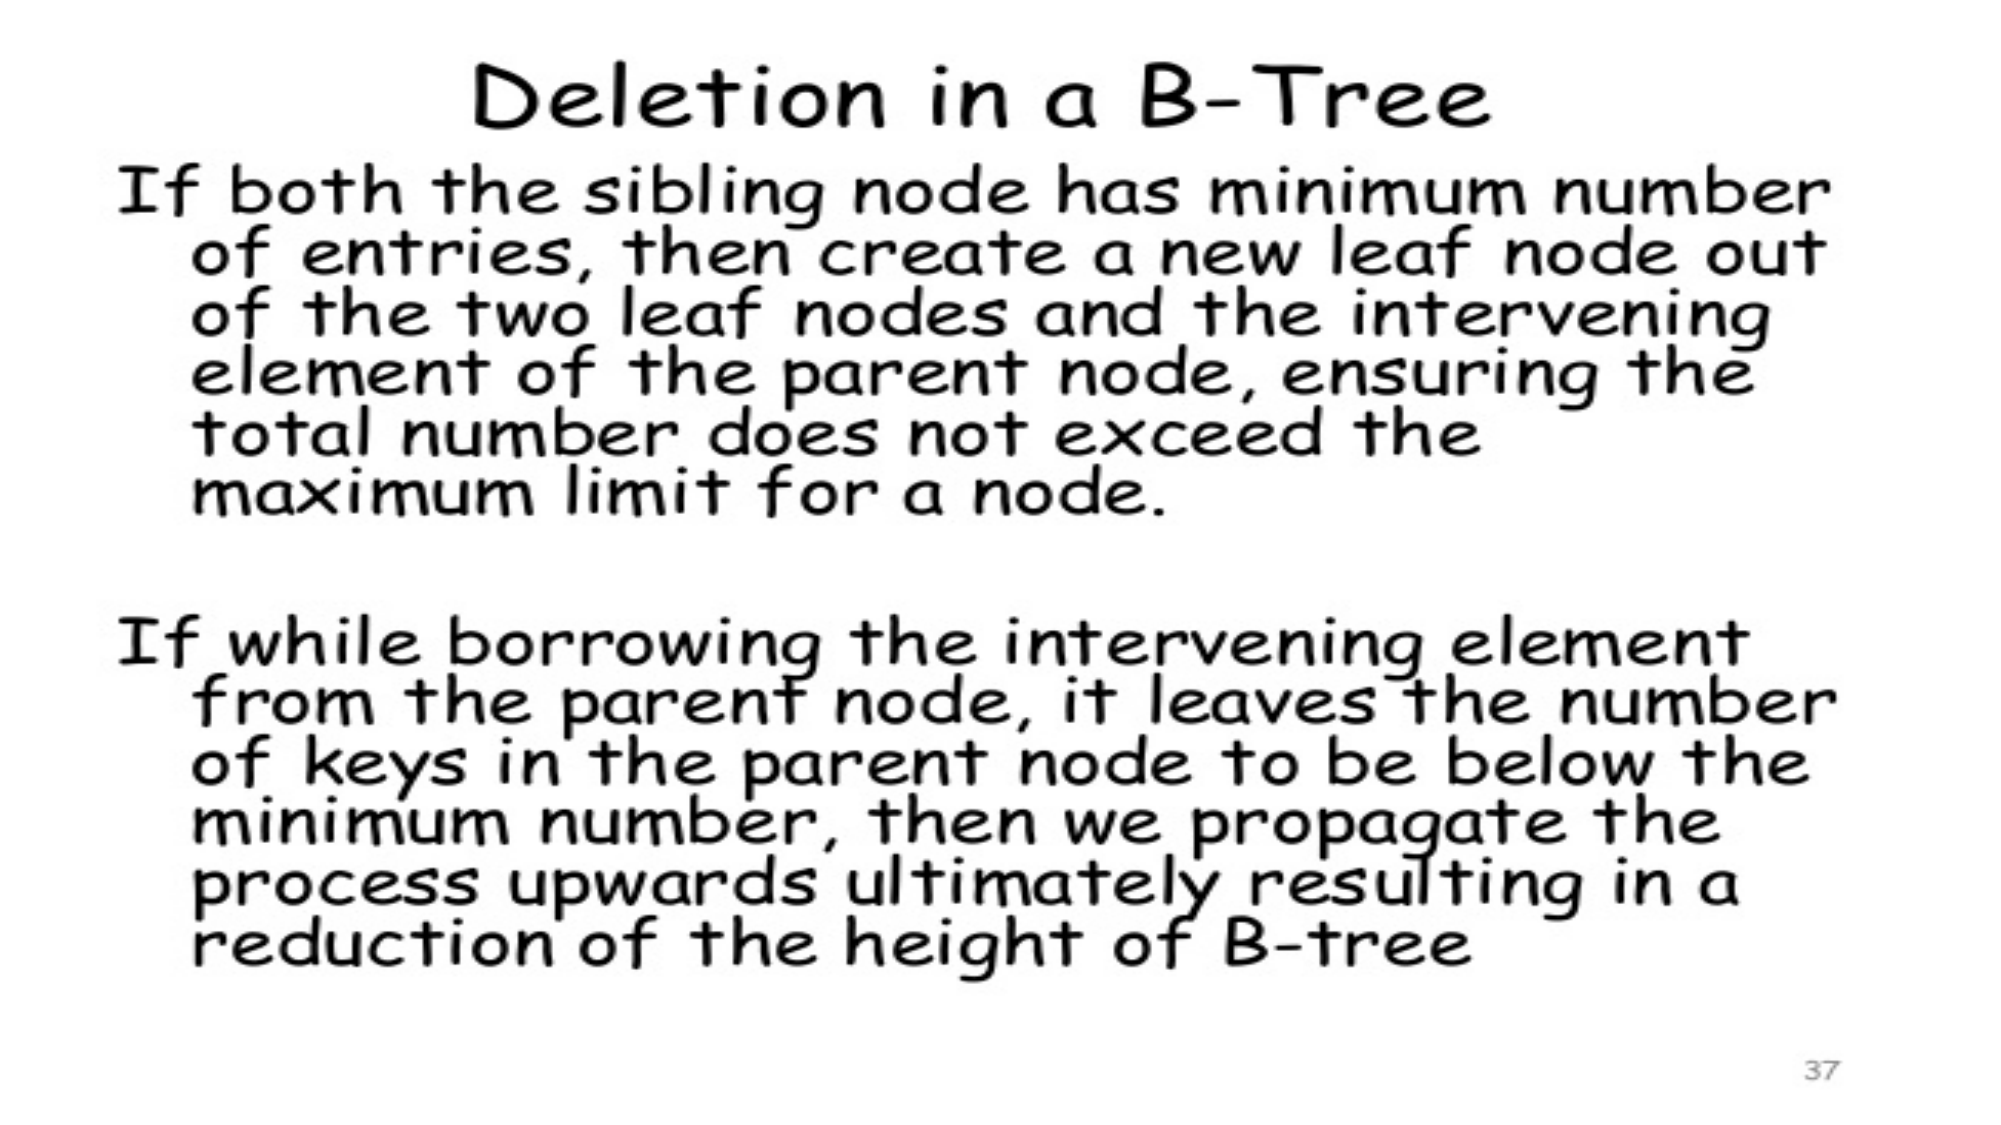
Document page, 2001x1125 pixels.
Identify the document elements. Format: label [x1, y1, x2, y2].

list [0, 0, 1960, 1125]
